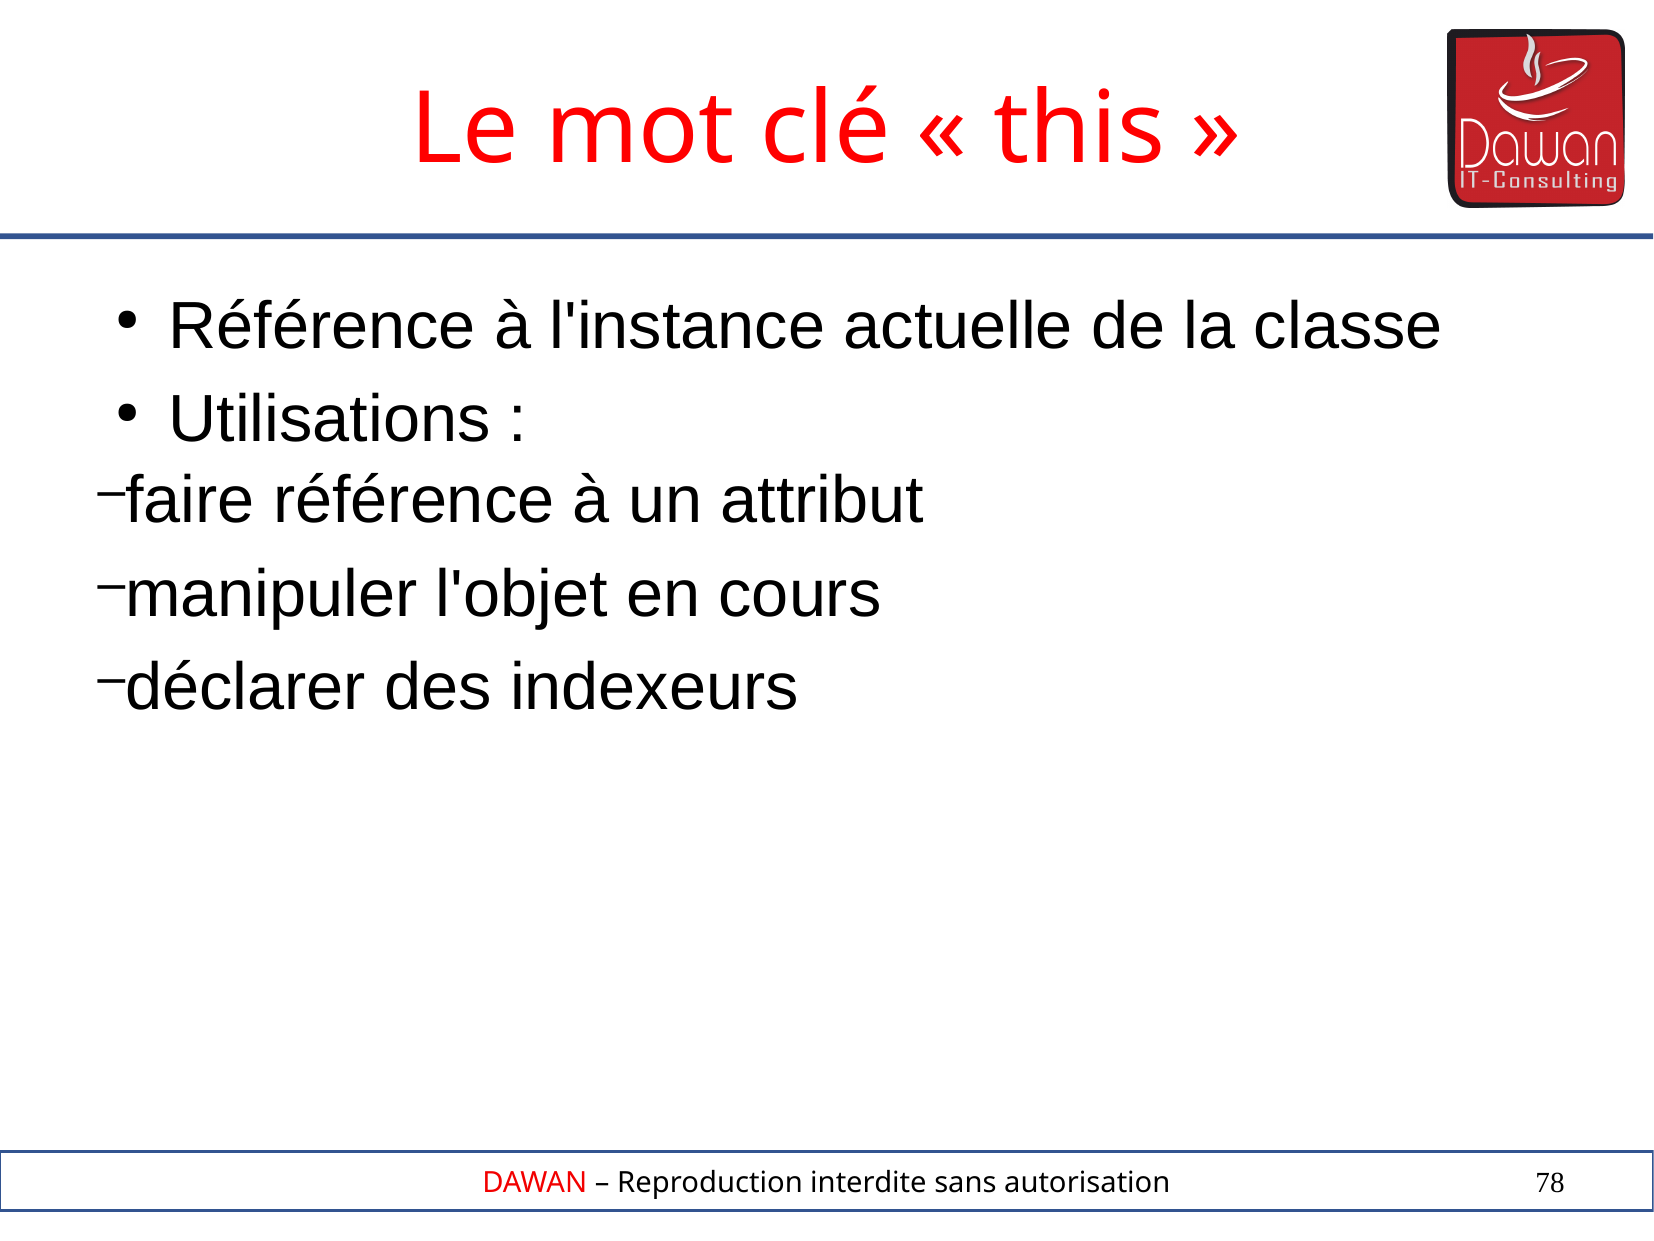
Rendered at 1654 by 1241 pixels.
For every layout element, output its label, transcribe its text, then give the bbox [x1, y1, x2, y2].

slide_number 78 [1185, 1163, 1565, 1228]
title Le mot clé « this » [82, 18, 1571, 226]
picture [1571, 29, 1625, 208]
list Référence à l'instance actuelle de la classe Utilisations : faire référence à un attribut manipuler l'objet en cours déclarer des indexeurs [82, 290, 1571, 1010]
